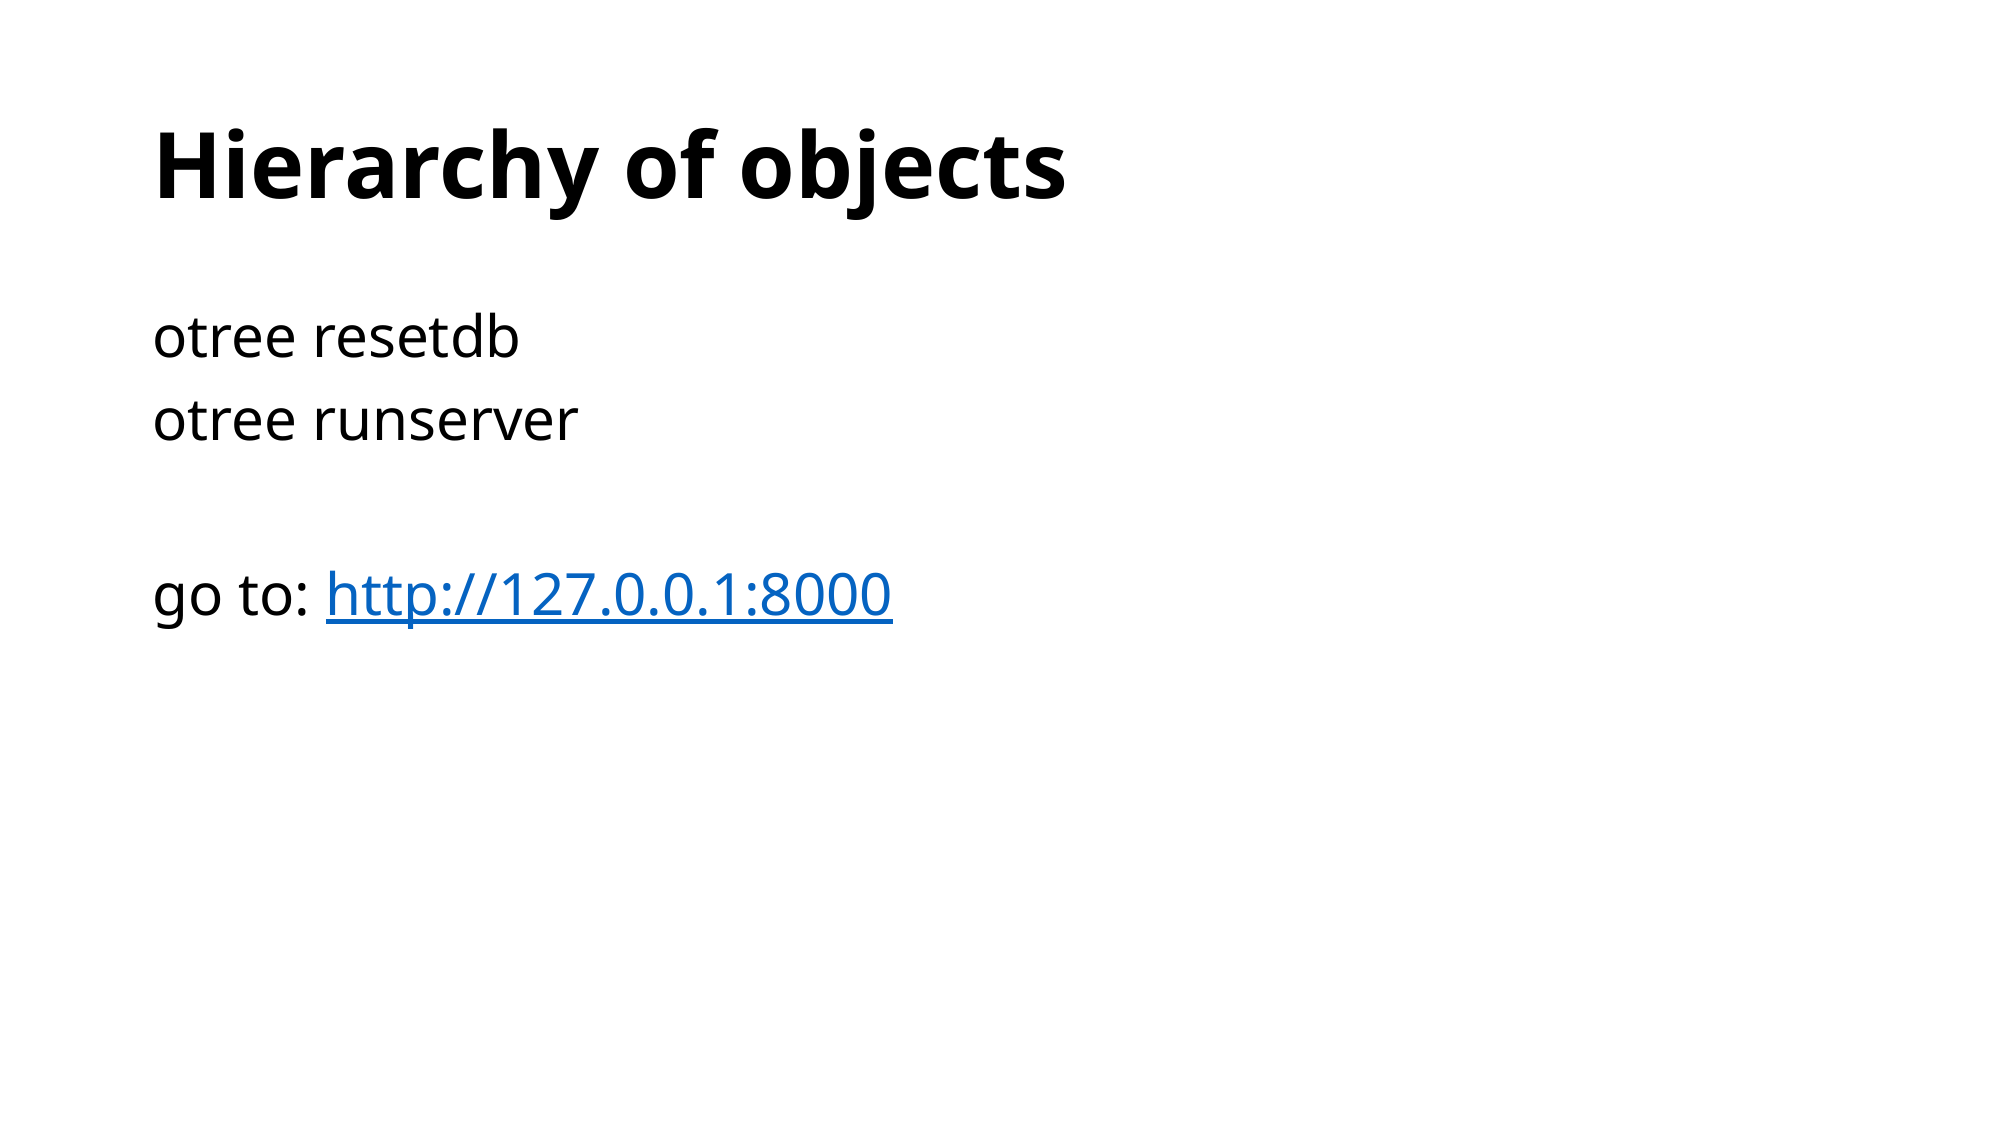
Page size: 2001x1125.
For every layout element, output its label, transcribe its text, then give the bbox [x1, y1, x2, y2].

list otree resetdb otree runserver go to: http://127.0.0.1:8000 [137, 299, 1863, 1014]
title Hierarchy of objects [137, 59, 1863, 278]
